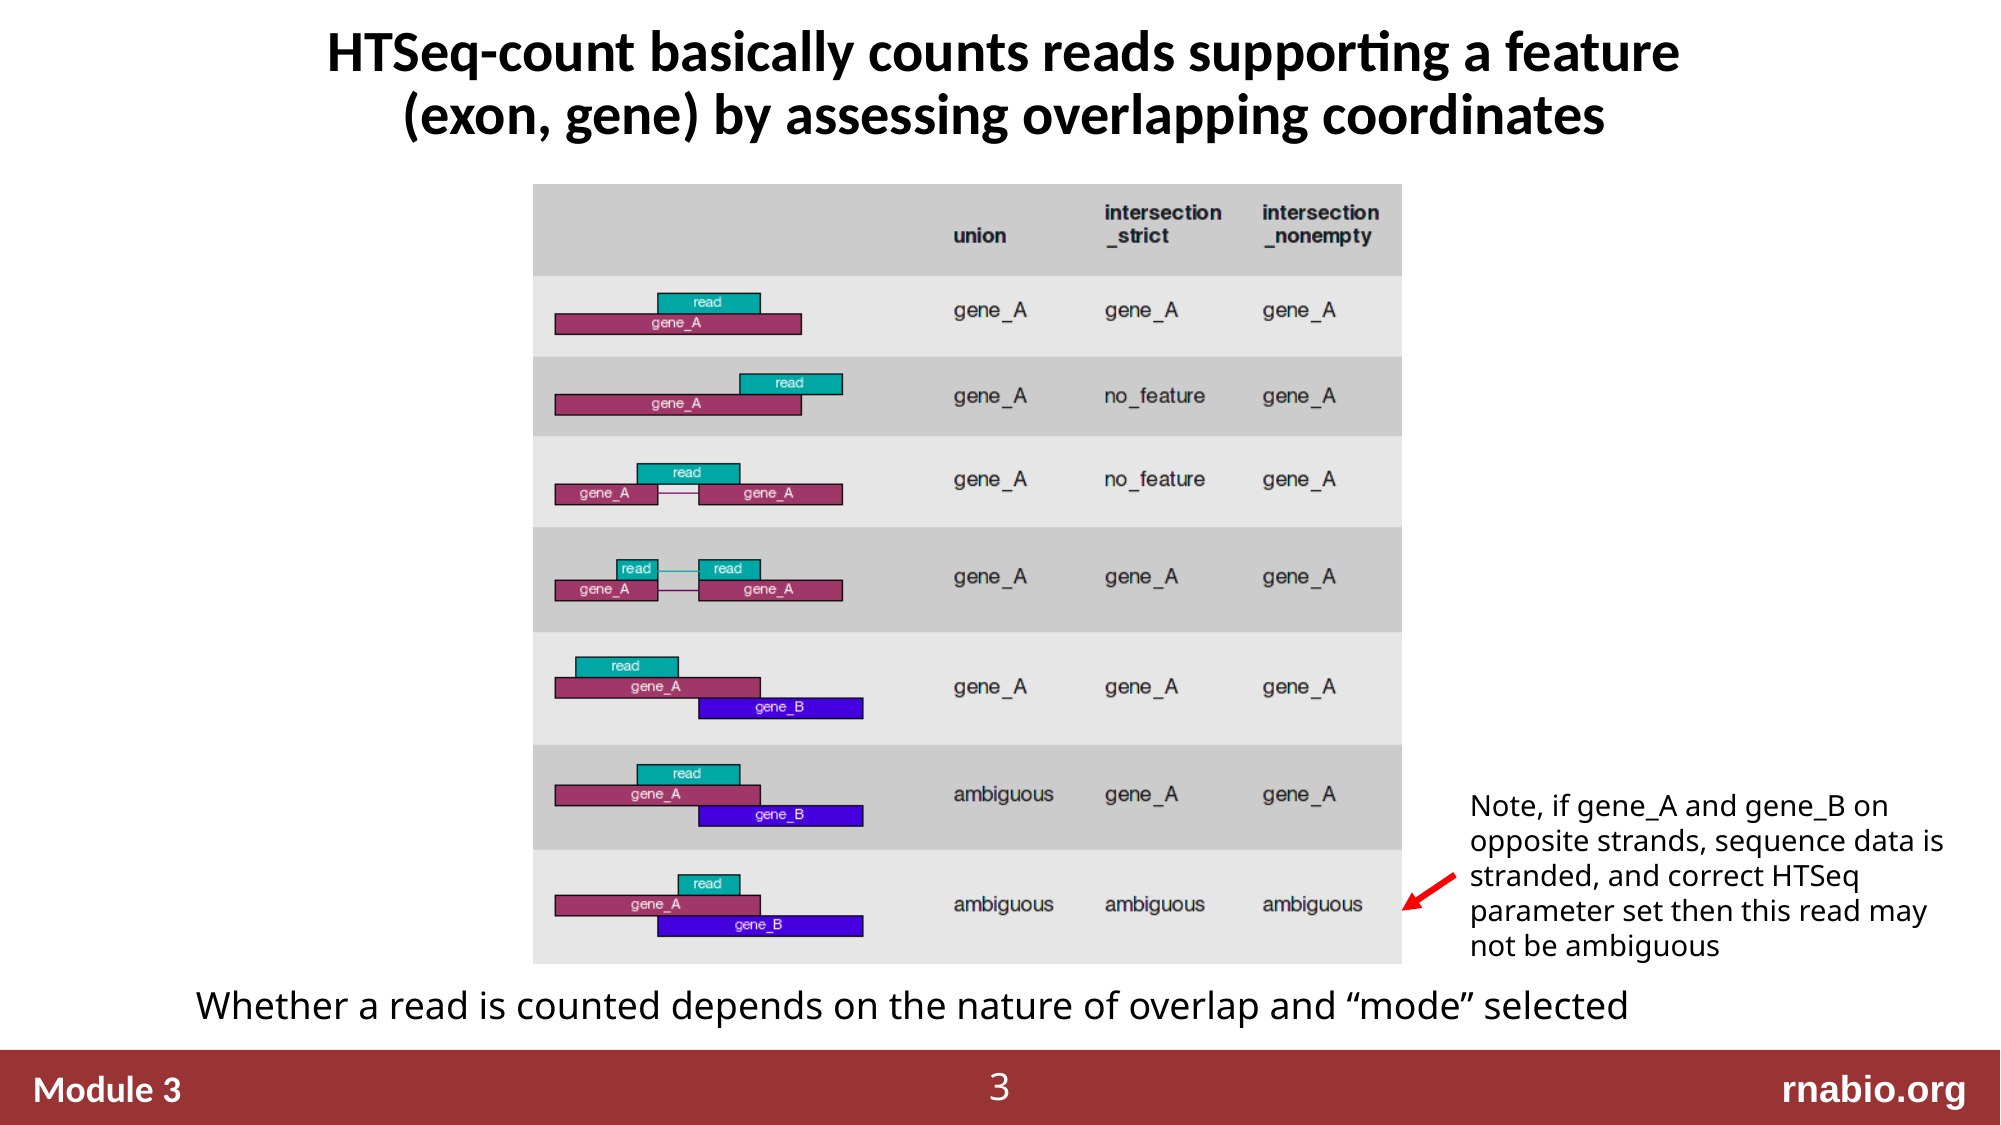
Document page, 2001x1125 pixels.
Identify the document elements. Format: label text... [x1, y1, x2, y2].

title HTSeq-count basically counts reads supporting a feature (exon, gene) by assessing overlapping coordinates [279, 7, 1730, 161]
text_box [1401, 875, 1455, 911]
picture [533, 184, 1402, 965]
text_box Note, if gene_A and gene_B on opposite strands, sequence data is stranded, and correct HTSeq parameter set then this read may not be ambiguous [1455, 779, 1976, 970]
text_box Whether a read is counted depends on the nature of overlap and “mode” selected [181, 974, 1820, 1035]
